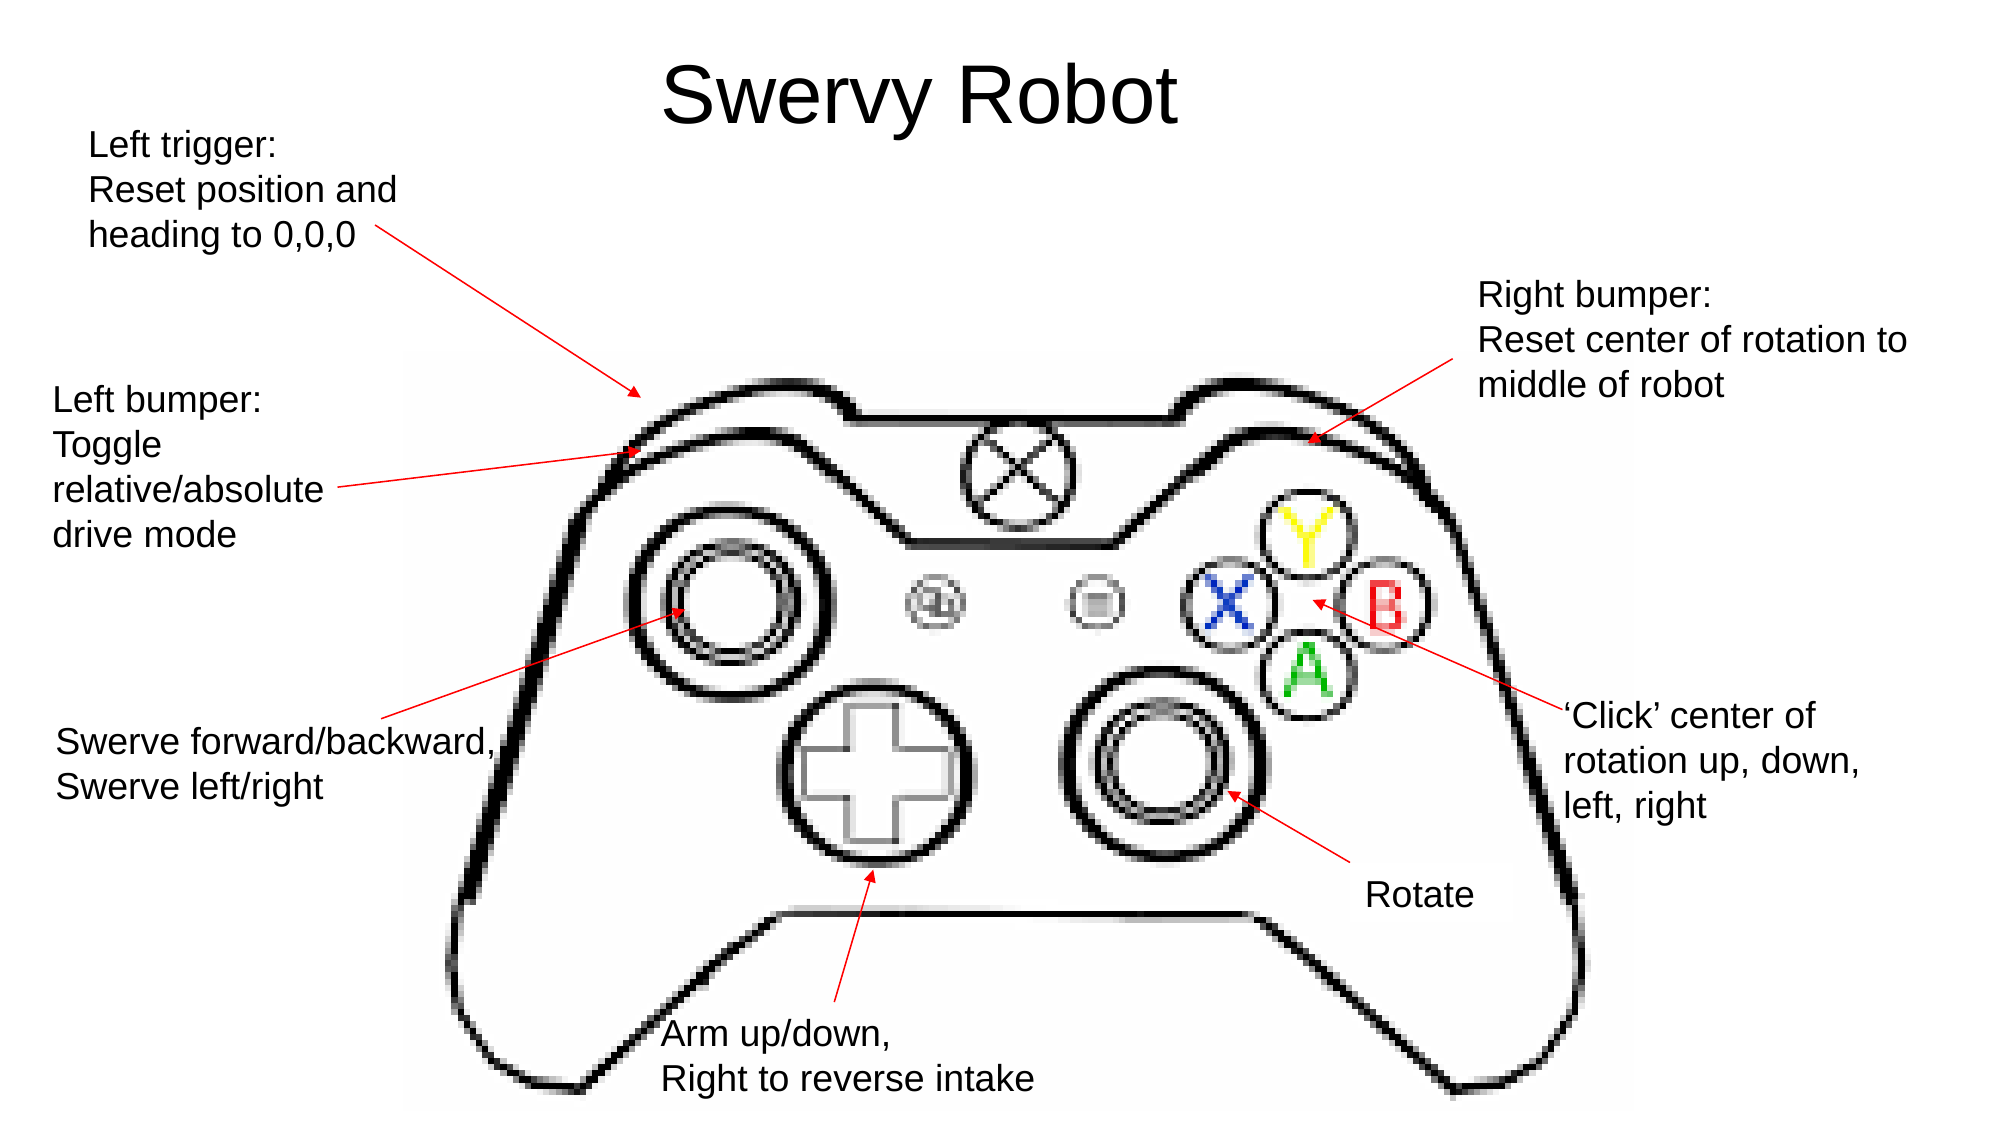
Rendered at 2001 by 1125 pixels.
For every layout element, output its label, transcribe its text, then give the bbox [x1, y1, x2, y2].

text_box Swervy Robot [645, 32, 1510, 148]
text_box ‘Click’ center of rotation up, down, left, right [1638, 683, 1913, 833]
picture [403, 351, 1634, 1111]
text_box Swerve forward/backward, Swerve left/right [40, 709, 398, 815]
text_box Left bumper: Toggle relative/absolute drive mode [37, 367, 398, 563]
text_box Right bumper: Reset center of rotation to middle of robot [1462, 262, 1935, 413]
text_box Left trigger: Reset position and heading to 0,0,0 [73, 112, 450, 263]
